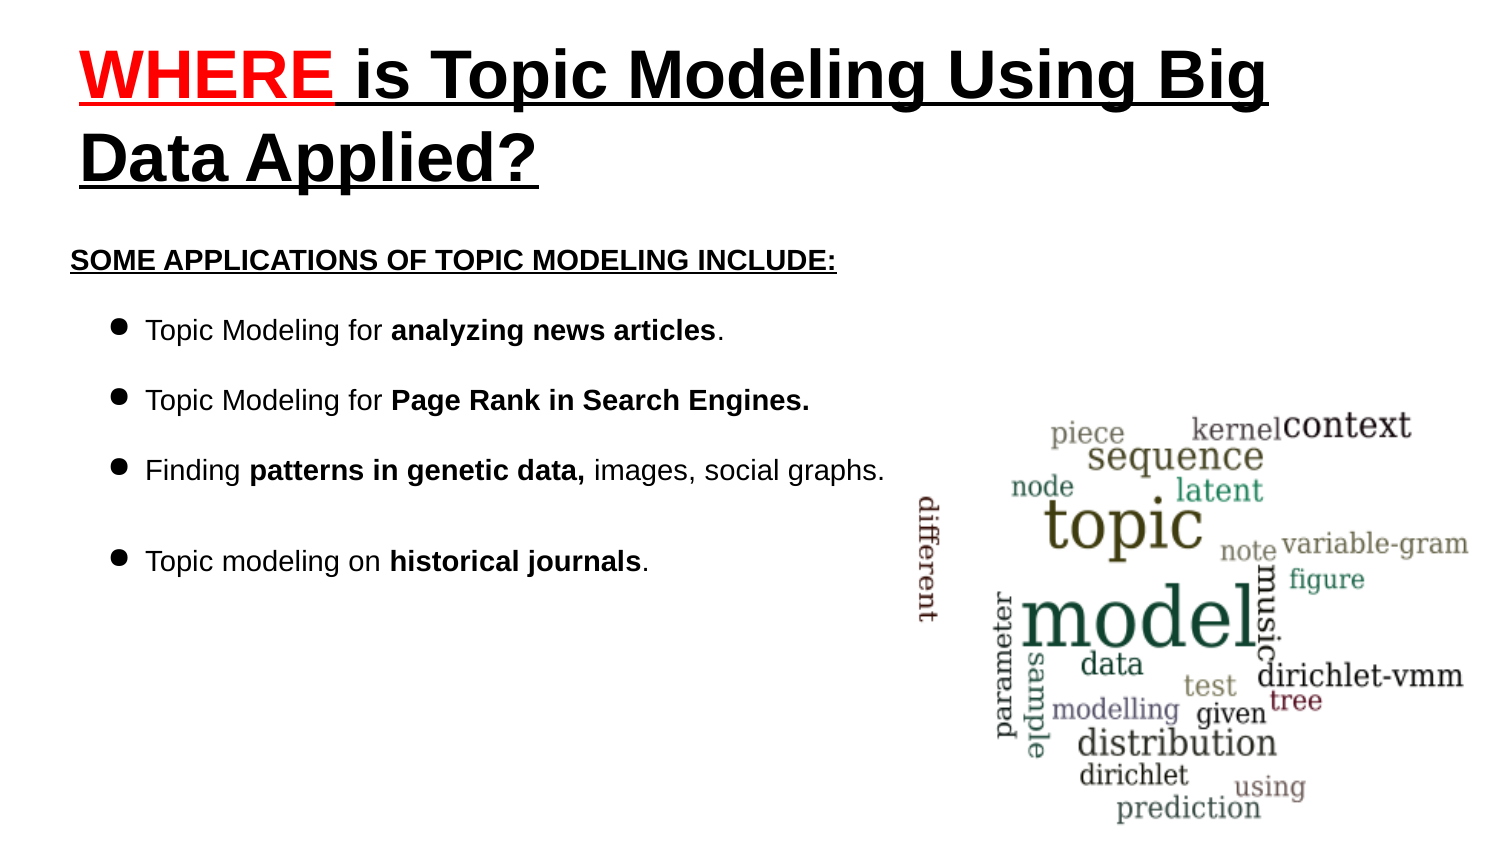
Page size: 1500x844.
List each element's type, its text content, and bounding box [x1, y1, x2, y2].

picture [910, 408, 1483, 829]
text_box SOME APPLICATIONS OF TOPIC MODELING INCLUDE: Topic Modeling for analyzing news articles. Topic Modeling for Page Rank in Search Engines. Finding patterns in genetic data, images, social graphs. Topic modeling on historical journals. [55, 226, 919, 581]
title WHERE is Topic Modeling Using Big Data Applied? [64, 13, 1415, 210]
